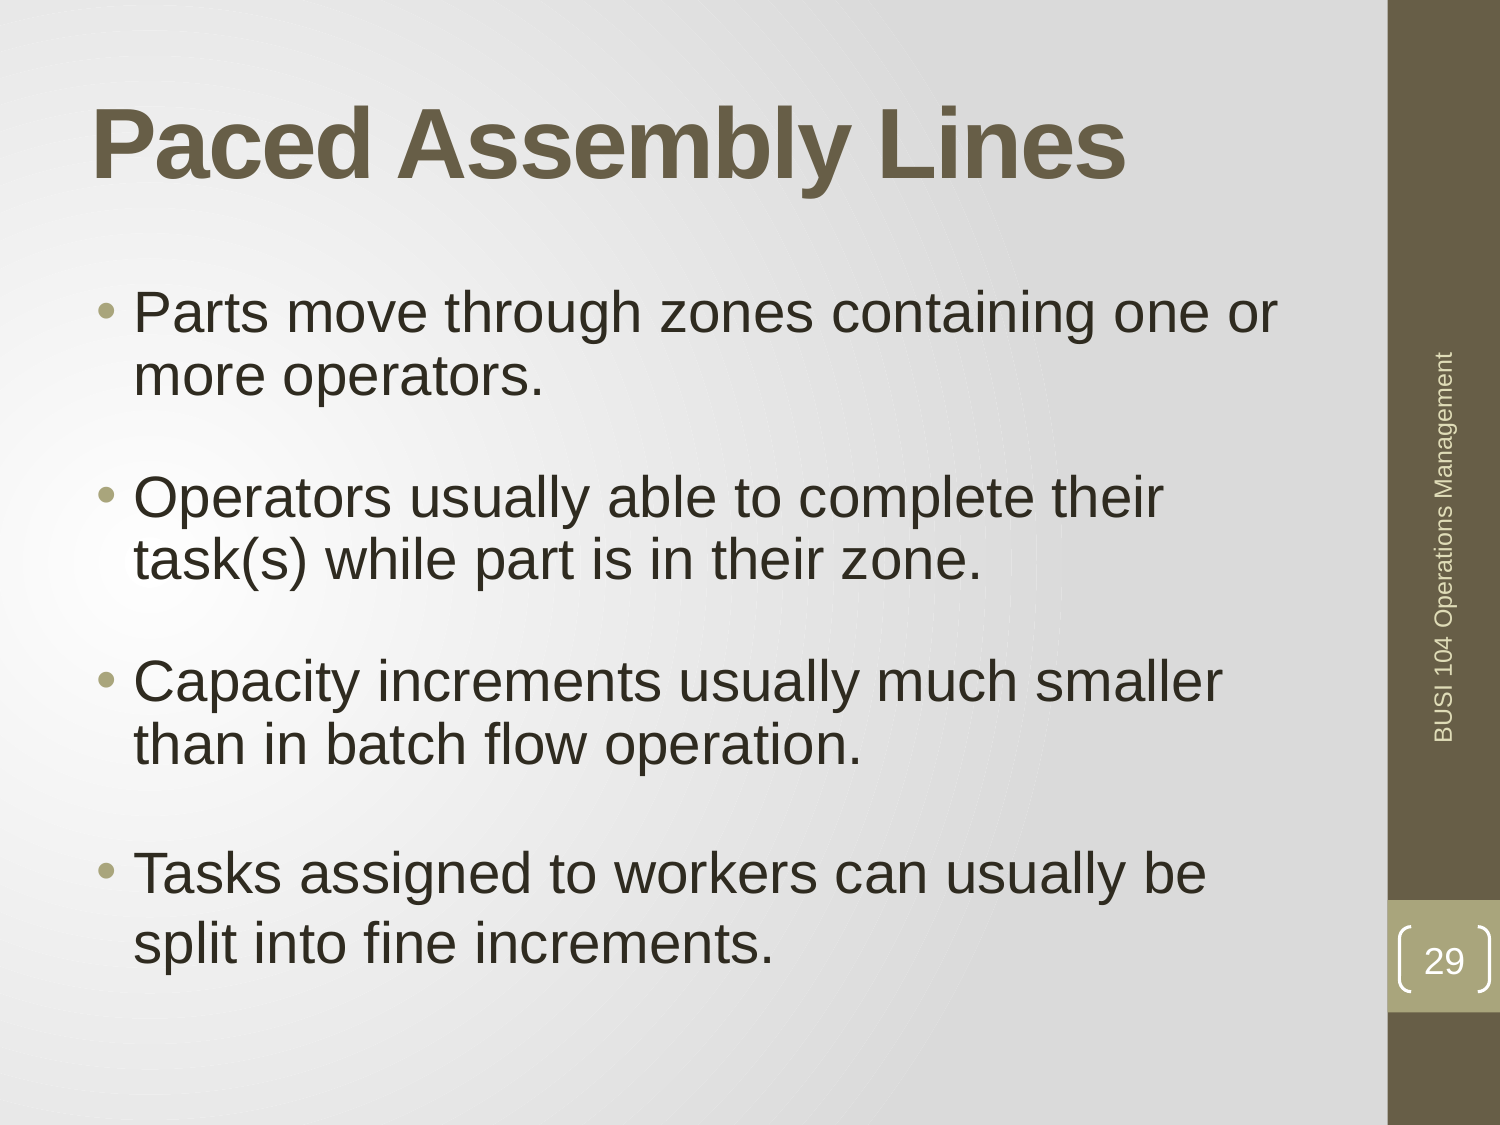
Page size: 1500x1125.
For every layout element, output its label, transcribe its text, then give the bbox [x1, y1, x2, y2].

title Paced Assembly Lines [75, 45, 1325, 233]
list Parts move through zones containing one or more operators. Operators usually able to complete their task(s) while part is in their zone. Capacity increments usually much smaller than in batch flow operation. Tasks assigned to workers can usually be split into fine increments. [62, 275, 1313, 1063]
slide_number 29 [1397, 925, 1492, 994]
footer BUSI 104 Operations Management [1408, 337, 1475, 889]
